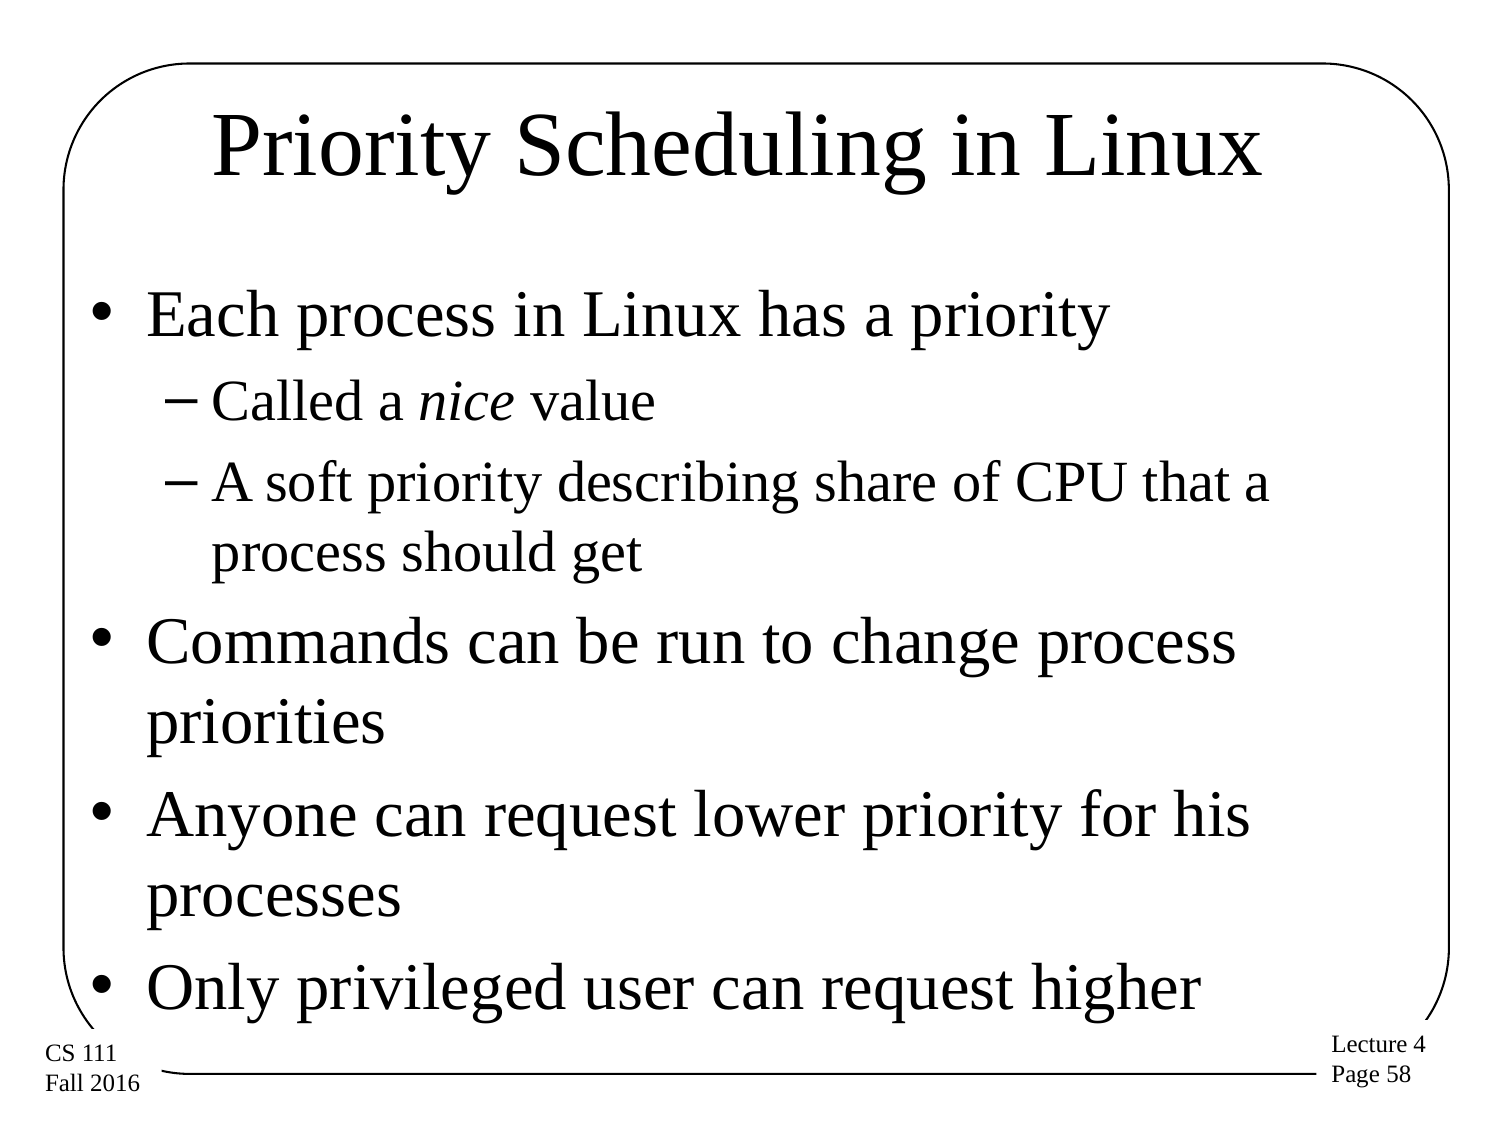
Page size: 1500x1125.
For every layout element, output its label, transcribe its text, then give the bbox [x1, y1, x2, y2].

list Each process in Linux has a priority Called a nice value A soft priority describing share of CPU that a process should get Commands can be run to change process priorities Anyone can request lower priority for his processes Only privileged user can request higher [74, 262, 1426, 1006]
title Priority Scheduling in Linux [74, 44, 1426, 233]
